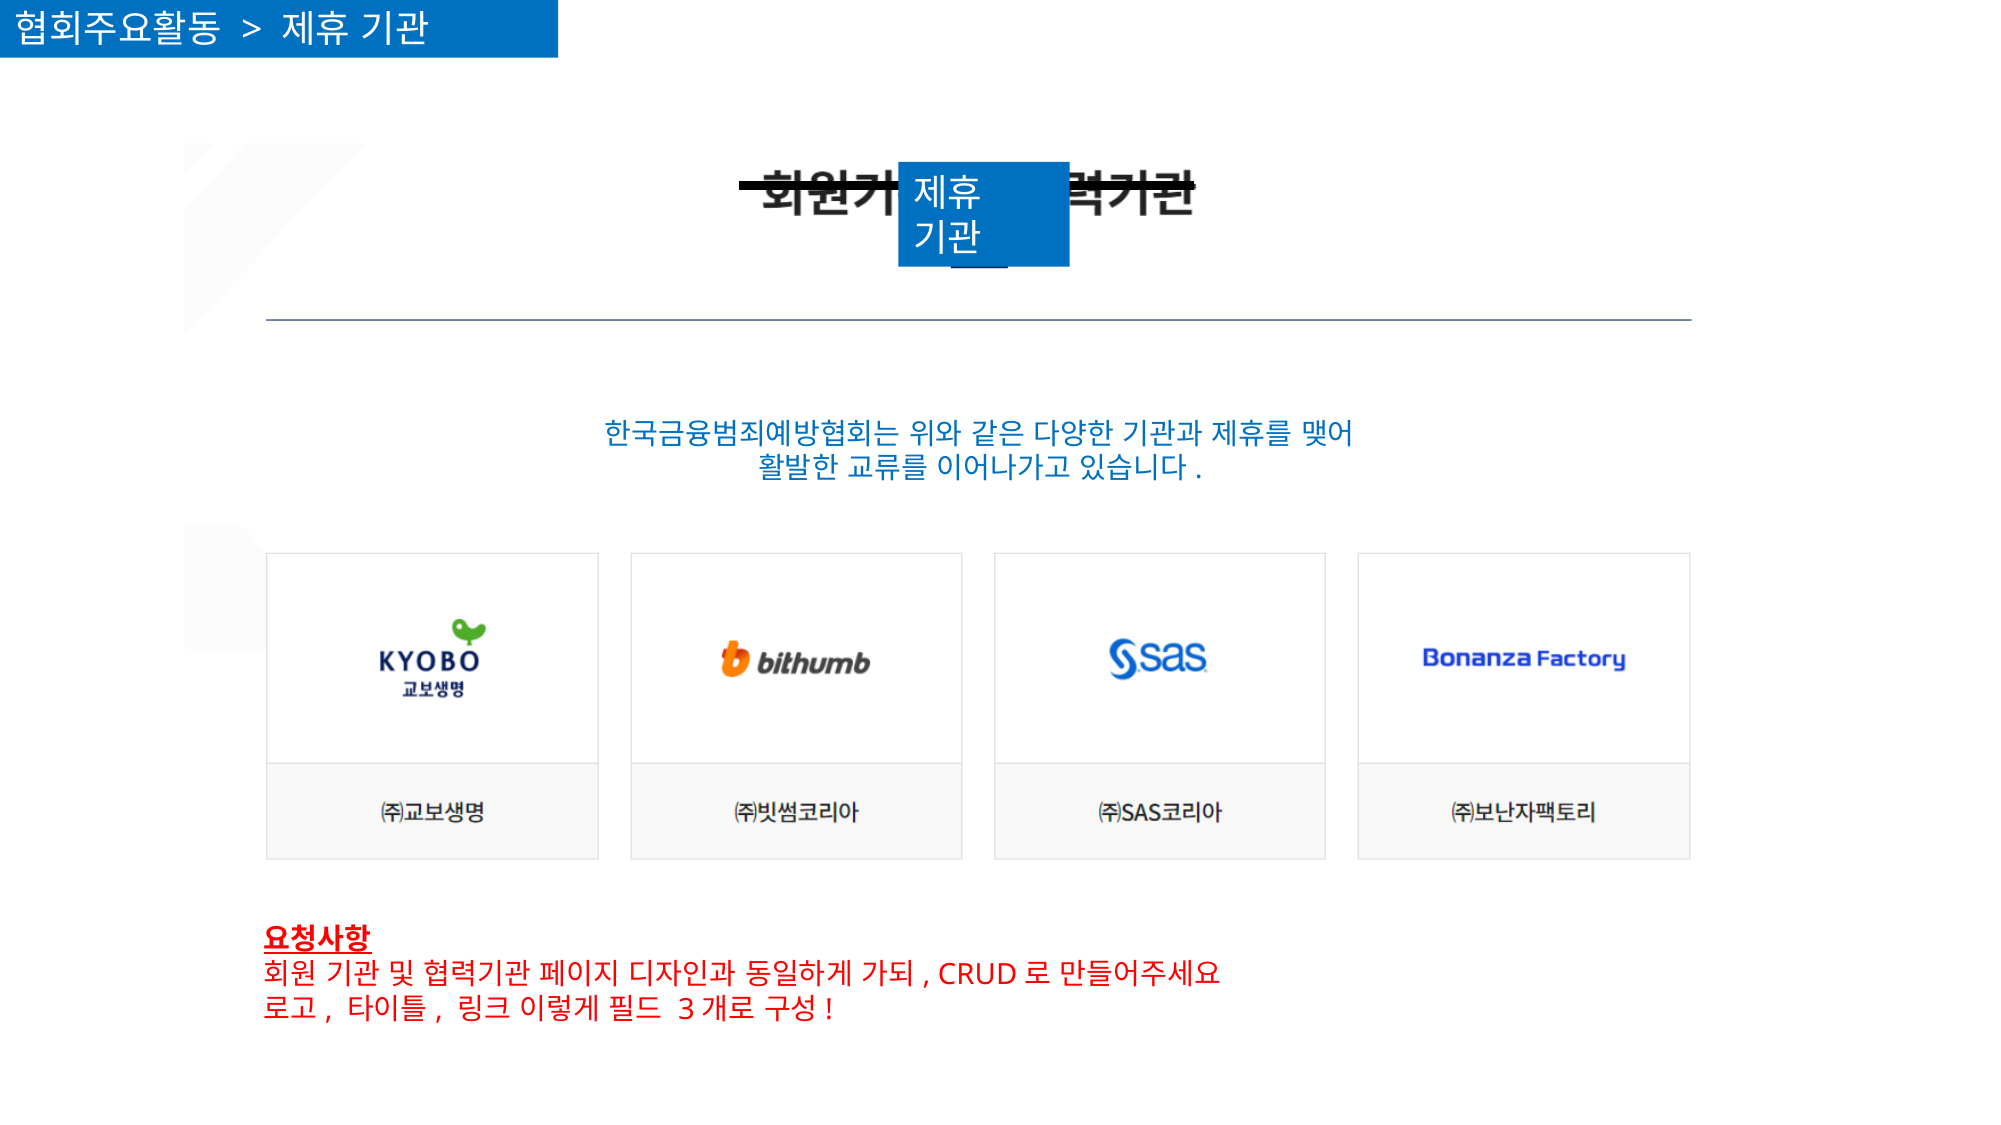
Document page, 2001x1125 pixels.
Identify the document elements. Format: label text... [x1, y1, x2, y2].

picture [183, 142, 1768, 395]
picture [183, 524, 1768, 879]
text_box 협회주요활동 > 제휴 기관 [0, 0, 559, 58]
text_box 한국금융범죄예방협회는 위와 같은 다양한 기관과 제휴를 맺어 활발한 교류를 이어나가고 있습니다. [484, 407, 1485, 493]
text_box 요청사항 회원 기관 및 협력기관 페이지 디자인과 동일하게 가되, CRUD로 만들어주세요 로고, 타이틀, 링크 이렇게 필드 3개로 구성! [249, 912, 1674, 1033]
